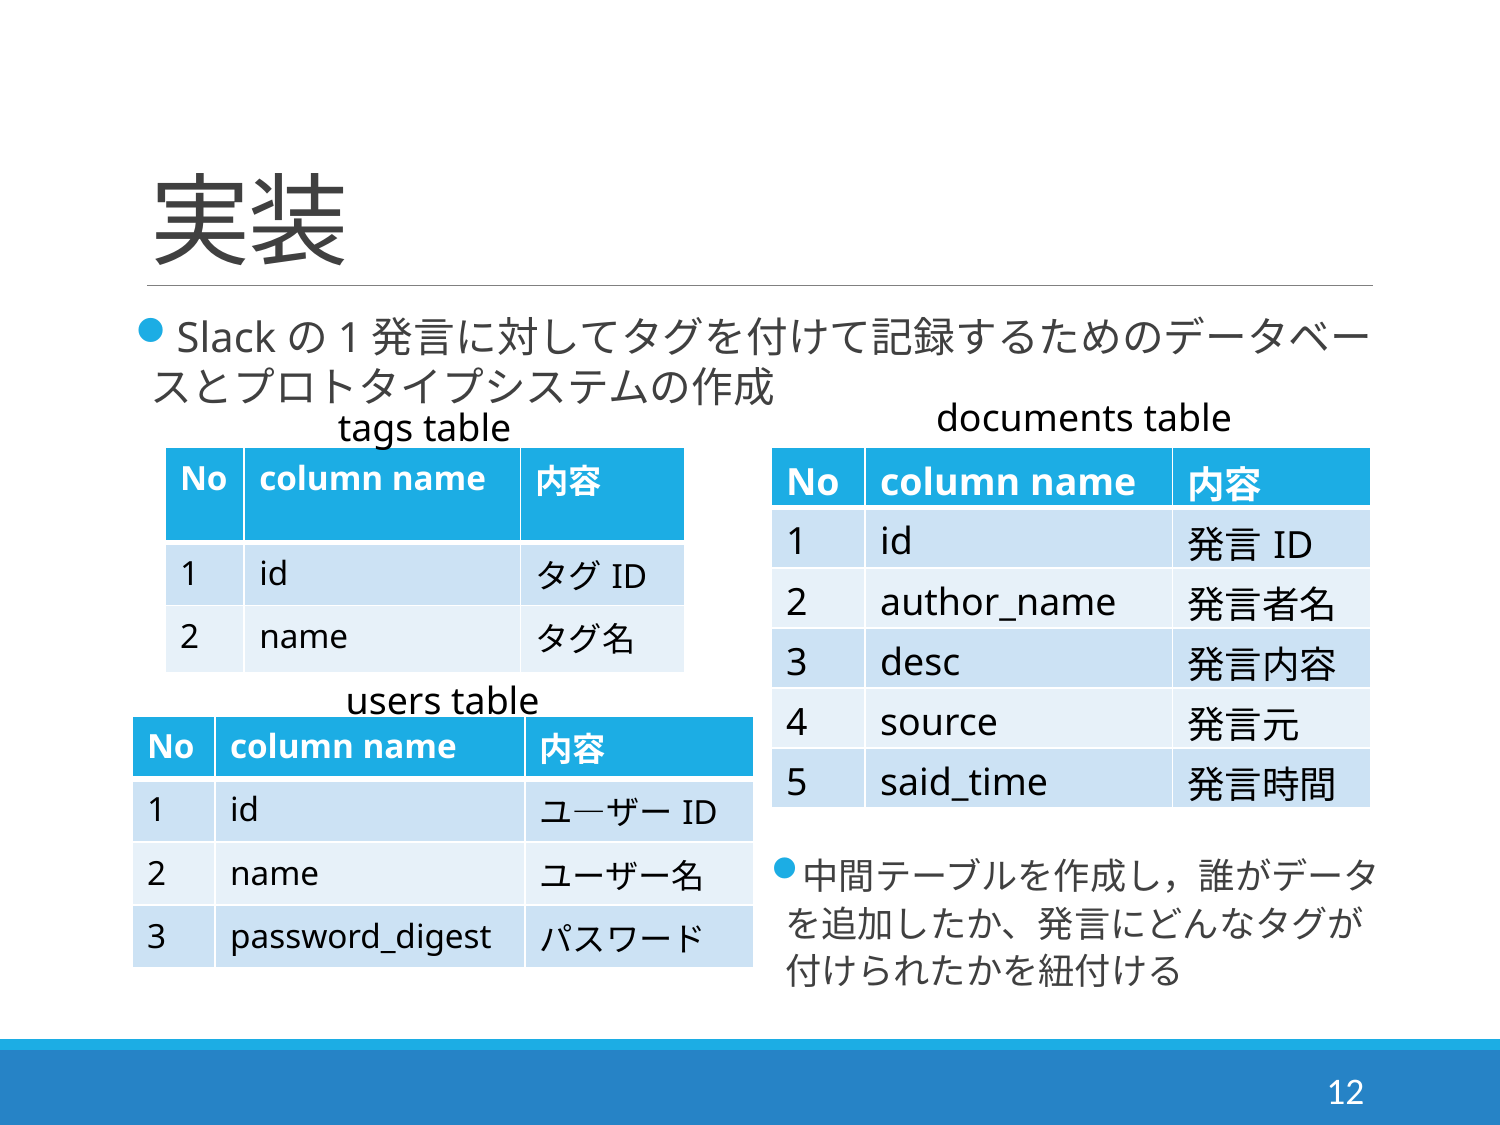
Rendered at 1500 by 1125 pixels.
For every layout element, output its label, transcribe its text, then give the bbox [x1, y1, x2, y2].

table_cell 1 [166, 545, 243, 605]
table_cell 発言ID [1173, 510, 1370, 567]
table_cell 発言元 [1173, 689, 1370, 747]
table_header column name [245, 448, 520, 540]
table_cell 2 [166, 606, 243, 672]
table_cell 発言時間 [1173, 749, 1370, 807]
table_cell タグ名 [521, 606, 684, 672]
table_cell id [245, 545, 520, 605]
text_box users table [330, 669, 555, 730]
table_cell password_digest [216, 906, 524, 967]
table_header No [166, 448, 243, 540]
table_cell id [866, 510, 1172, 567]
table_cell name [216, 843, 524, 904]
table_header column name [216, 717, 524, 776]
table_cell 4 [772, 689, 864, 747]
table_cell パスワード [526, 906, 753, 967]
table_cell 3 [772, 629, 864, 687]
table_header No [772, 448, 864, 505]
table_cell desc [866, 629, 1172, 687]
table_cell said_time [866, 749, 1172, 807]
table_cell 発言内容 [1173, 629, 1370, 687]
table_cell 2 [772, 569, 864, 627]
table_cell 5 [772, 749, 864, 807]
text_box documents table [921, 386, 1248, 447]
table_cell 2 [133, 843, 214, 904]
table_cell ユーザー名 [526, 843, 753, 904]
table_header 内容 [521, 448, 684, 540]
table_cell author_name [866, 569, 1172, 627]
text_box 中間テーブルを作成し，誰がデータを追加したか、発言にどんなタグが付けられたかを紐付ける [770, 844, 1398, 1004]
table_header No [133, 717, 214, 776]
table_cell id [216, 782, 524, 841]
list Slackの1発言に対してタグを付けて記録するためのデータベースとプロトタイプシステムの作成 [135, 302, 1373, 963]
table_cell 発言者名 [1173, 569, 1370, 627]
slide_number 12 [1218, 1059, 1380, 1120]
table_cell 3 [133, 906, 214, 967]
table_cell source [866, 689, 1172, 747]
table_cell 1 [772, 510, 864, 567]
table_cell name [245, 606, 520, 672]
text_box tags table [323, 396, 527, 456]
table_cell タグID [521, 545, 684, 605]
title 実装 [135, 47, 1373, 285]
table_cell ユ―ザーID [526, 782, 753, 841]
table_header 内容 [526, 717, 753, 776]
table_header 内容 [1173, 448, 1370, 505]
table_cell 1 [133, 782, 214, 841]
table_header column name [866, 448, 1172, 505]
